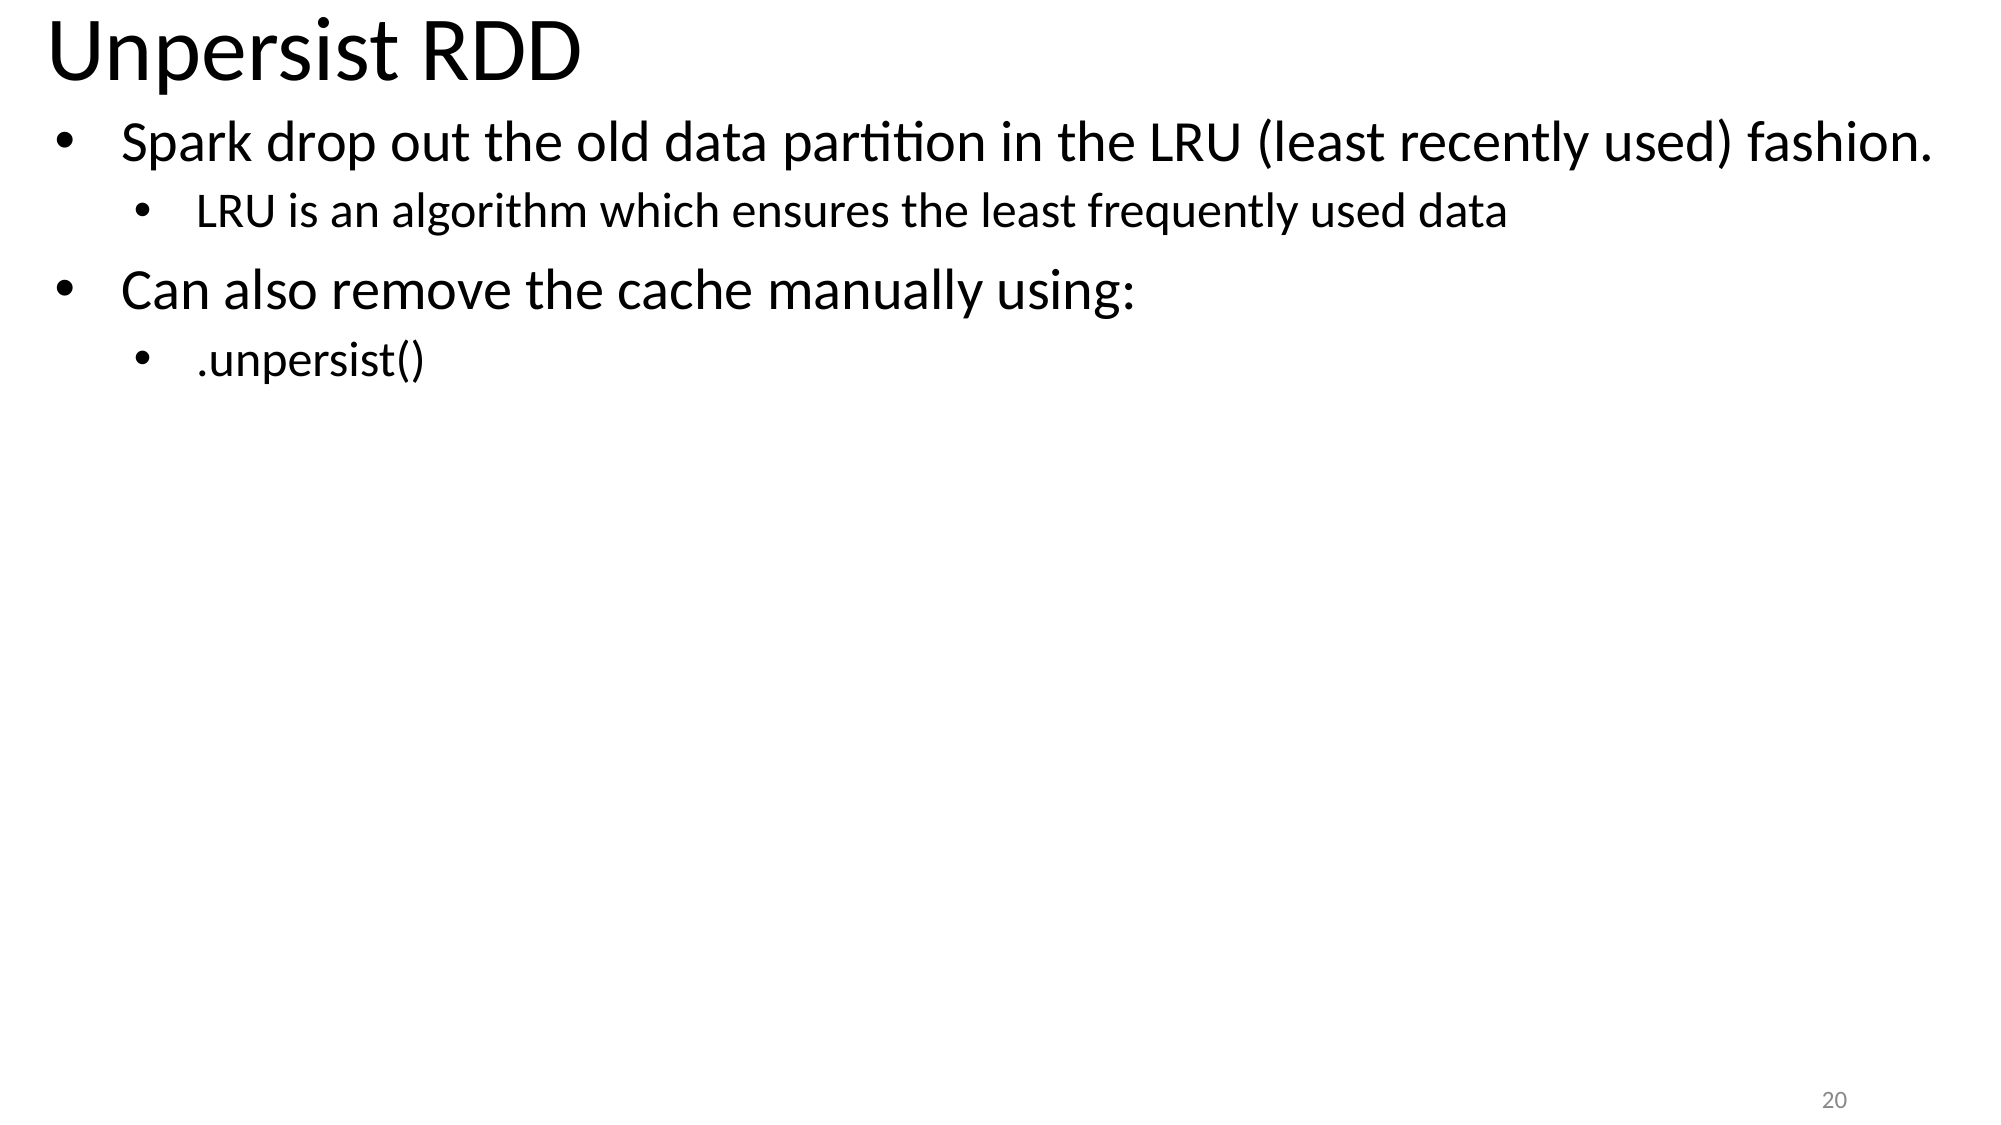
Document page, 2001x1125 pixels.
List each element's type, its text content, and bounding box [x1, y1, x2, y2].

list Spark drop out the old data partition in the LRU (least recently used) fashion. LRU is an algorithm which ensures the least frequently used data Can also remove the cache manually using: .unpersist() [31, 103, 1969, 1066]
slide_number 20 [1412, 1080, 1863, 1117]
title Unpersist RDD [31, 6, 1969, 96]
